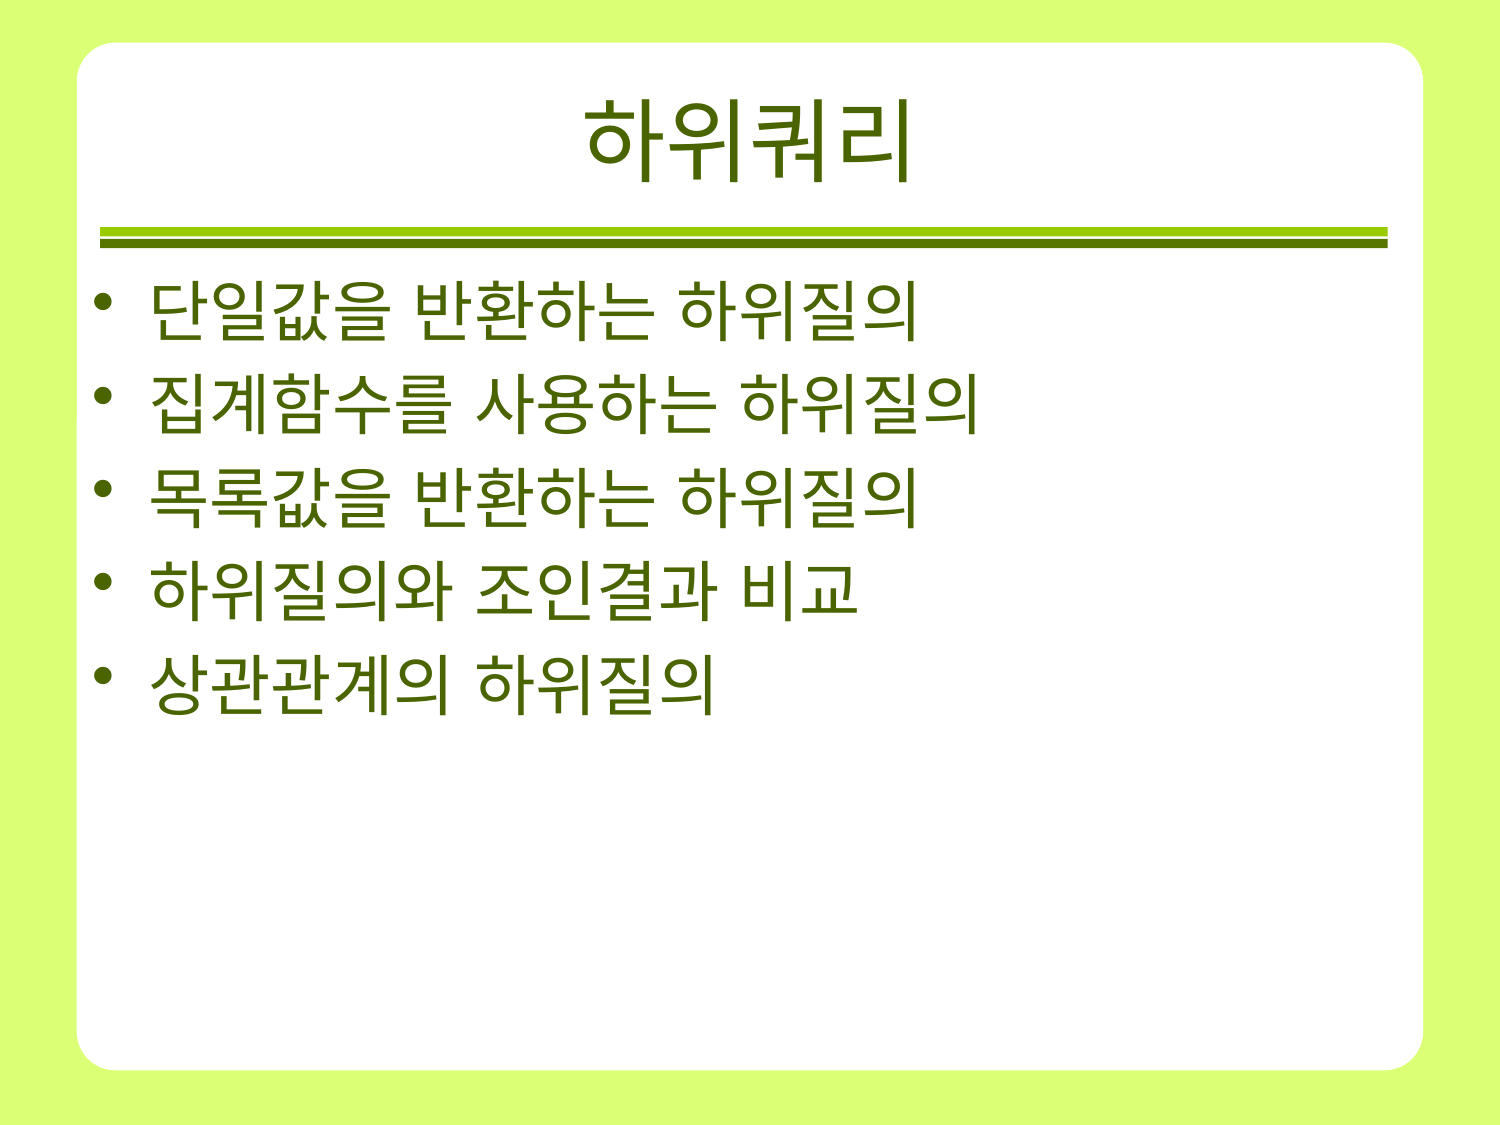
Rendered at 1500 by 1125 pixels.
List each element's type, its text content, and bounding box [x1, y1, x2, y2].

list 단일값을 반환하는 하위질의 집계함수를 사용하는 하위질의 목록값을 반환하는 하위질의 하위질의와 조인결과 비교 상관관계의 하위질의 [76, 262, 1427, 1005]
title 하위쿼리 [75, 45, 1425, 233]
